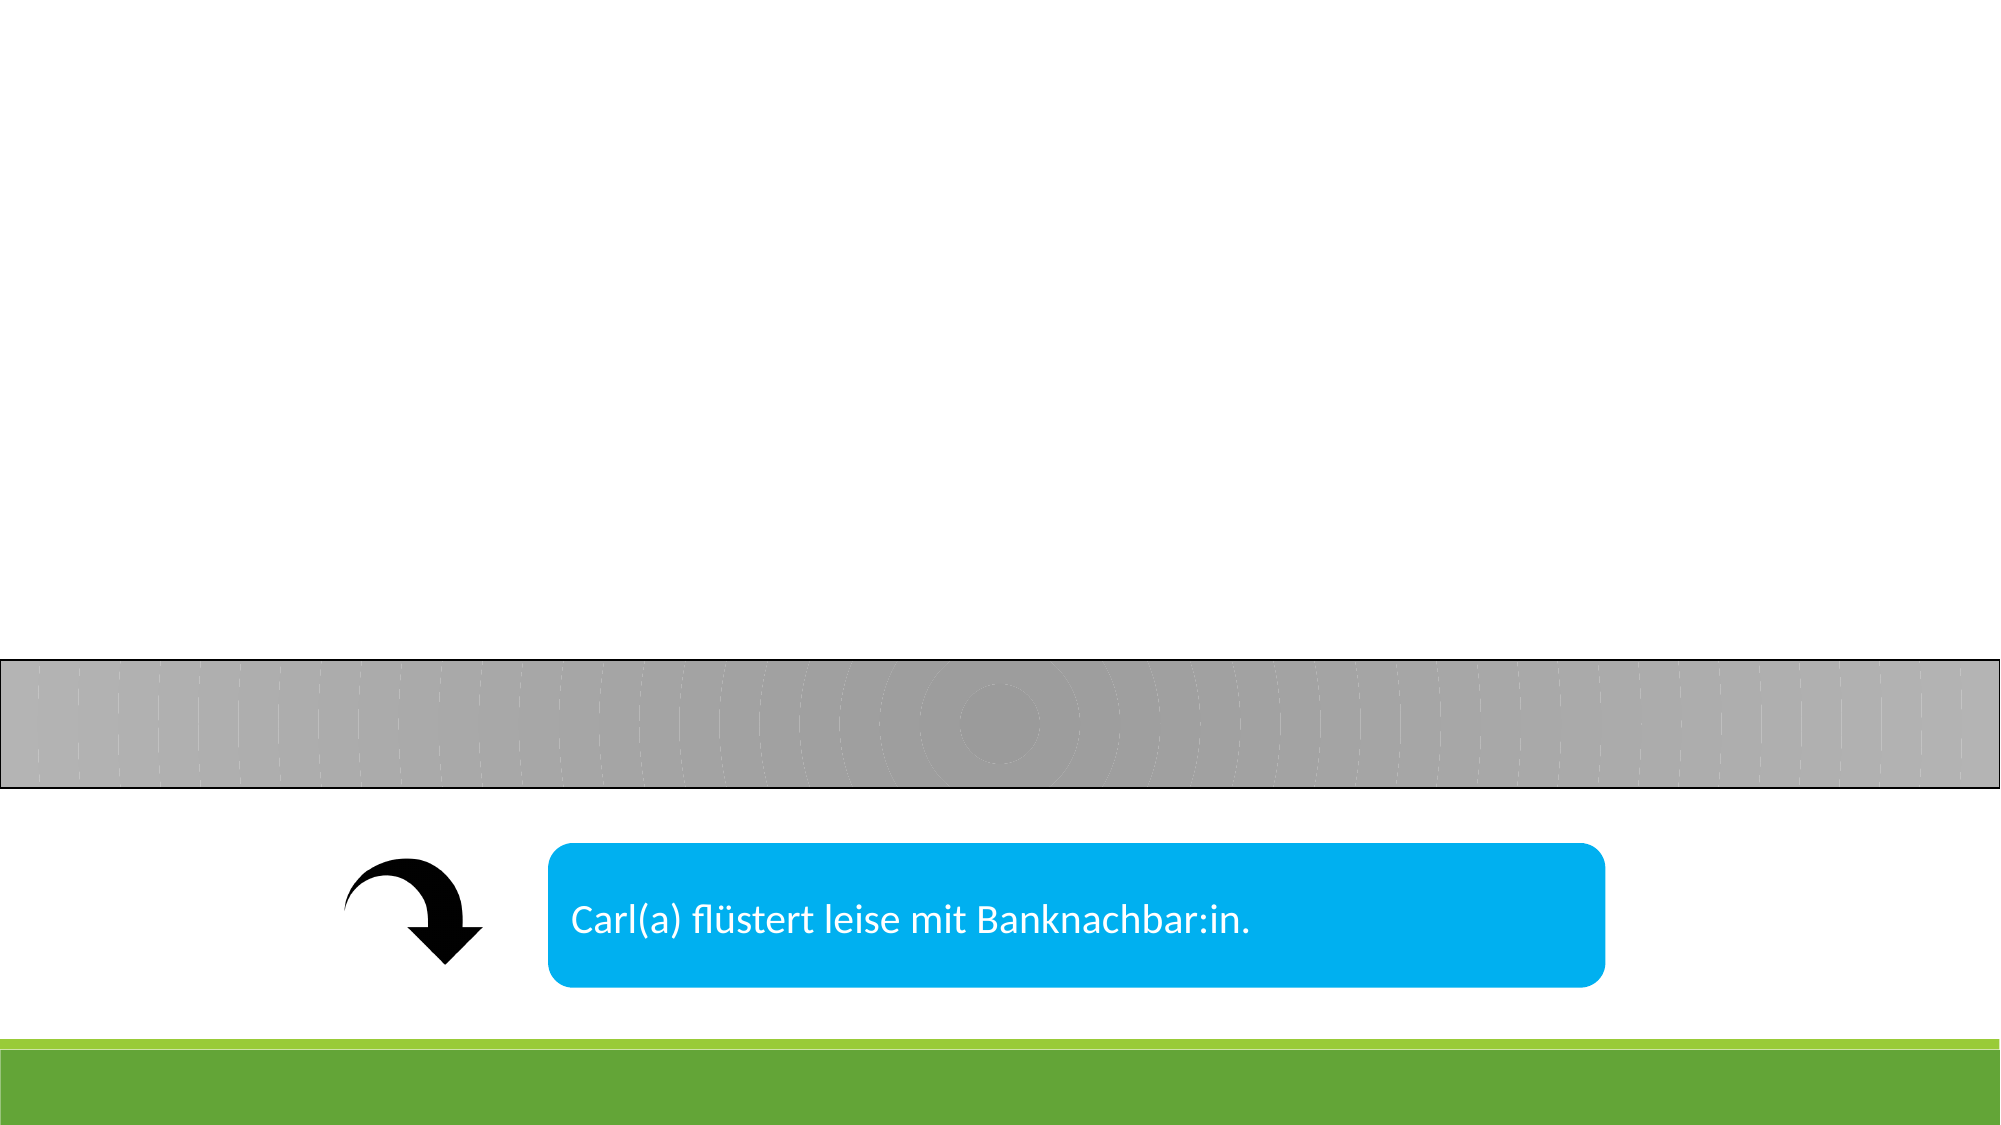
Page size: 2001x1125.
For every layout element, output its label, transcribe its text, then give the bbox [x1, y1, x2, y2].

picture [337, 835, 489, 987]
text_box [0, 659, 2000, 789]
text_box Carl(a) flüstert leise mit Banknachbar:in. [548, 843, 1606, 988]
